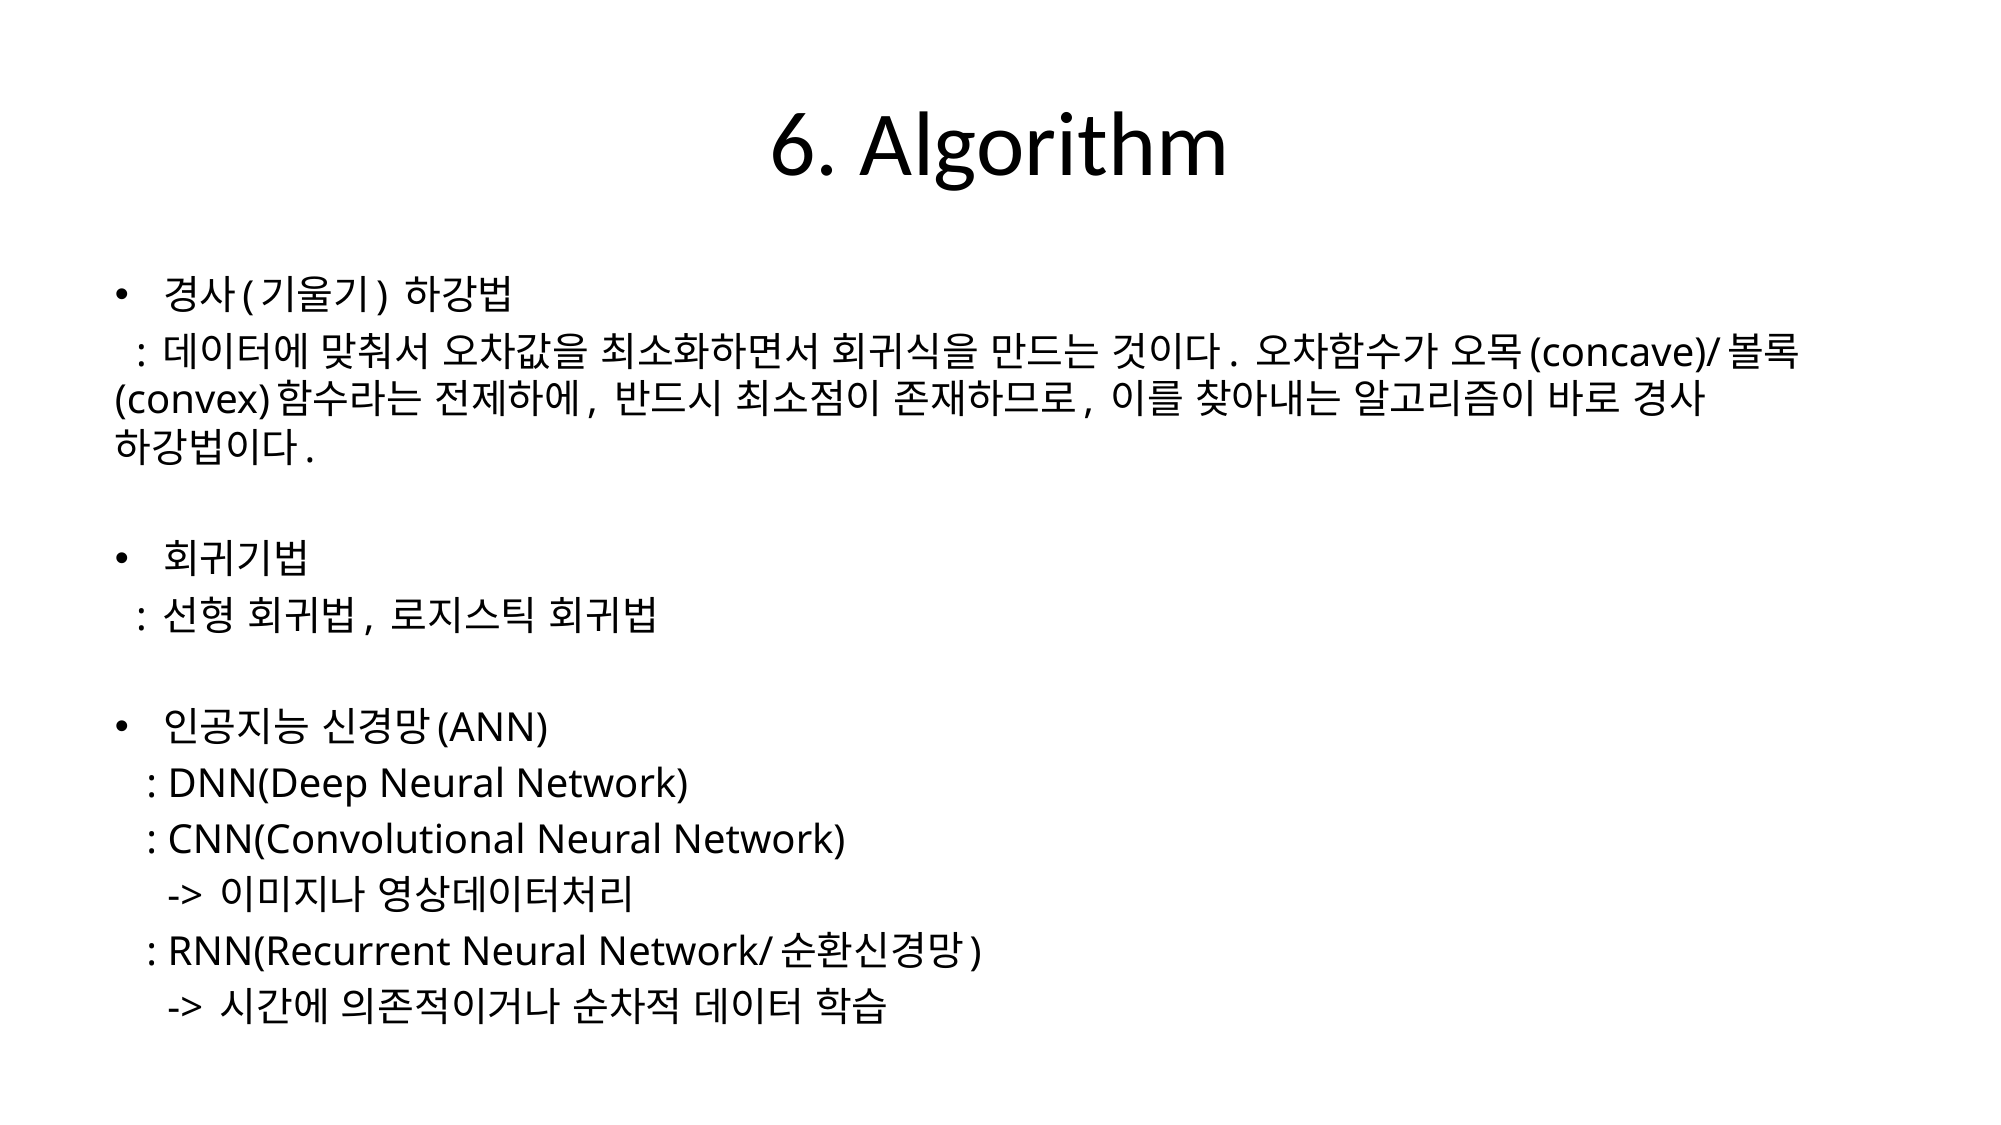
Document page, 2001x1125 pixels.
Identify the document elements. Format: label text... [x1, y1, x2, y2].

list 경사(기울기) 하강법 : 데이터에 맞춰서 오차값을 최소화하면서 회귀식을 만드는 것이다. 오차함수가 오목(concave)/볼록(convex)함수라는 전제하에, 반드시 최소점이 존재하므로, 이를 찾아내는 알고리즘이 바로 경사 하강법이다. 회귀기법 : 선형 회귀법, 로지스틱 회귀법 인공지능 신경망(ANN) : DNN(Deep Neural Network) : CNN(Convolutional Neural Network) -> 이미지나 영상데이터처리 : RNN(Recurrent Neural Network/순환신경망) -> 시간에 의존적이거나 순차적 데이터 학습 [99, 262, 1900, 1044]
title 6. Algorithm [99, 45, 1900, 233]
